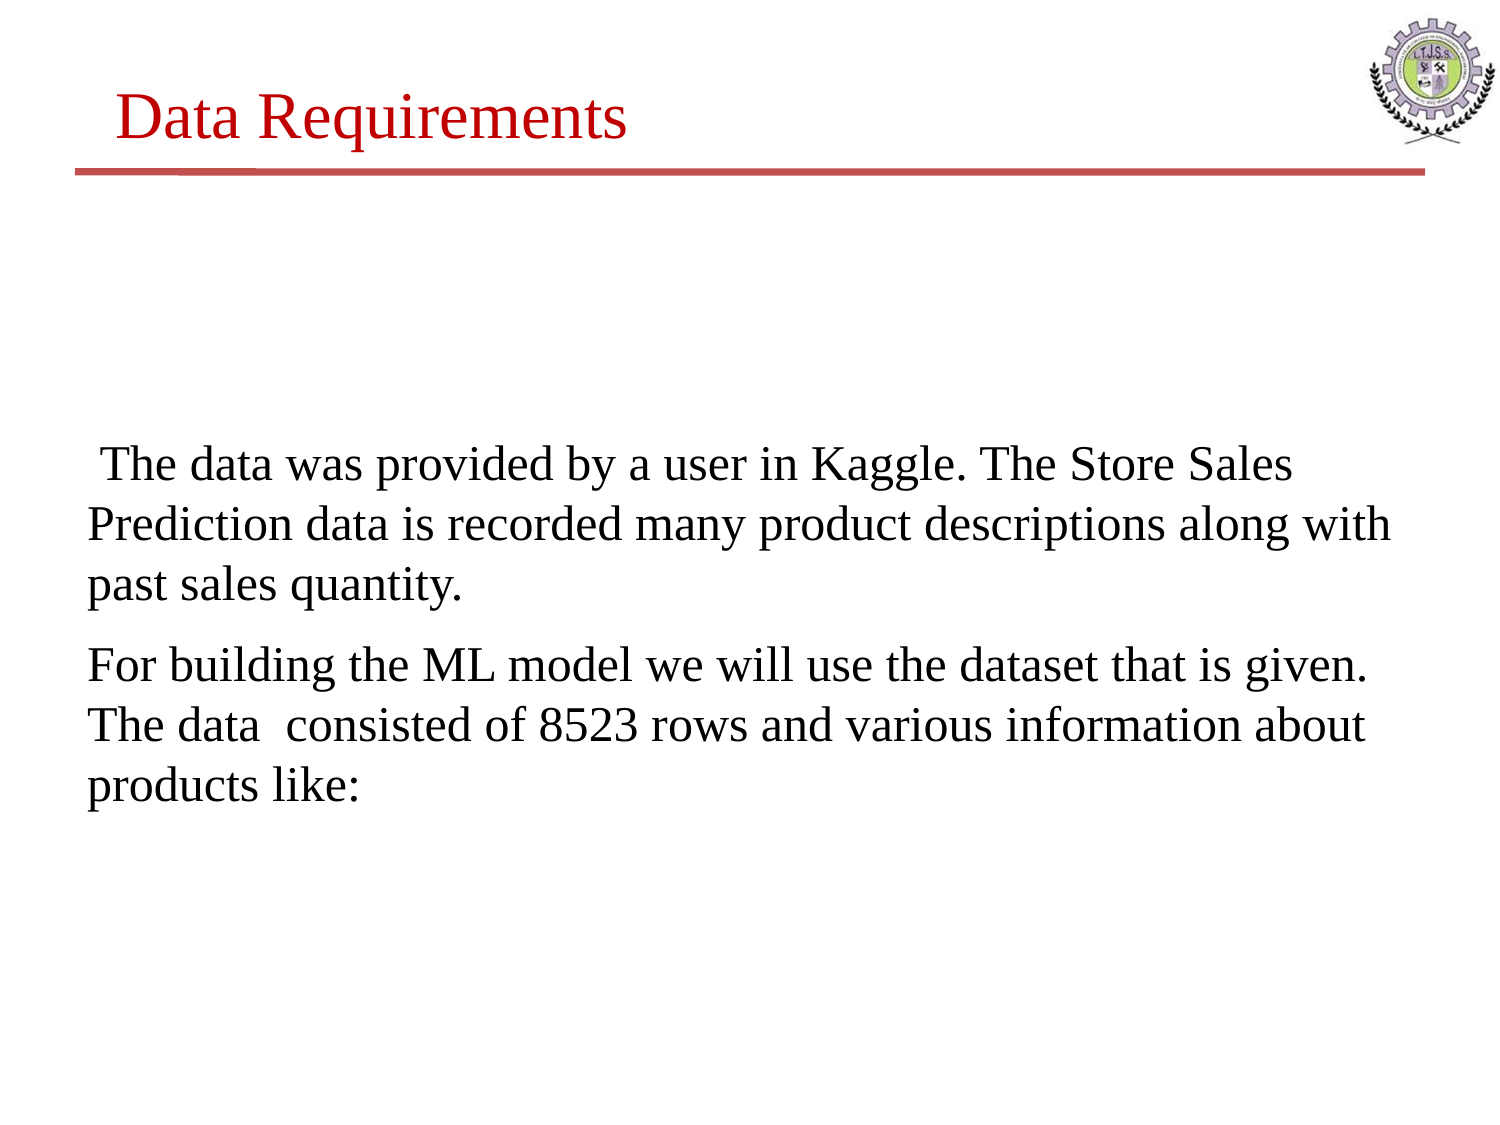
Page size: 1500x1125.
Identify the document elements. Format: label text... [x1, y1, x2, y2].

title Data Requirements [100, 45, 1451, 180]
list The data was provided by a user in Kaggle. The Store Sales Prediction data is recorded many product descriptions along with past sales quantity. For building the ML model we will use the dataset that is given. The data consisted of 8523 rows and various information about products like: [72, 364, 1423, 893]
picture [1364, 13, 1500, 149]
